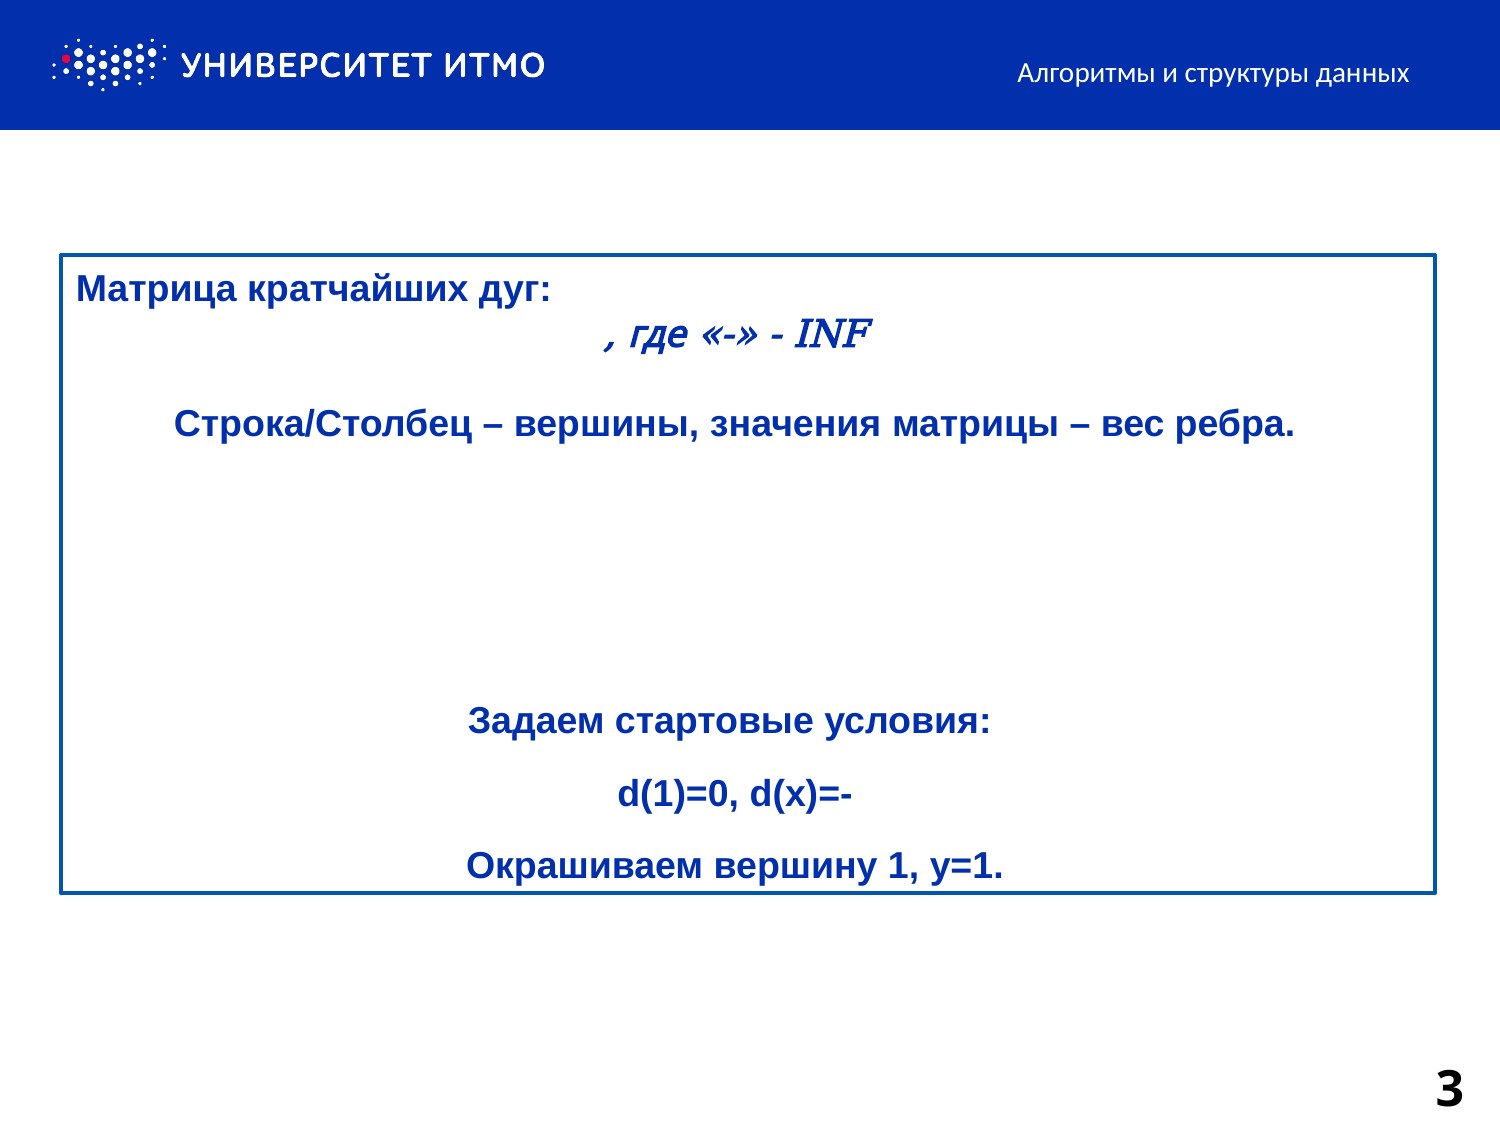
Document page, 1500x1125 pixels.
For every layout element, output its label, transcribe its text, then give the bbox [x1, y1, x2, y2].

text_box [59, 253, 1437, 895]
picture [0, 0, 596, 130]
text_box 3 [1399, 1049, 1500, 1124]
text_box Задаем стартовые условия: d(1)=0, d(x)=- Окрашиваем вершину 1, y=1. [324, 682, 1146, 894]
footer Алгоритмы и структуры данных [661, 40, 1425, 101]
